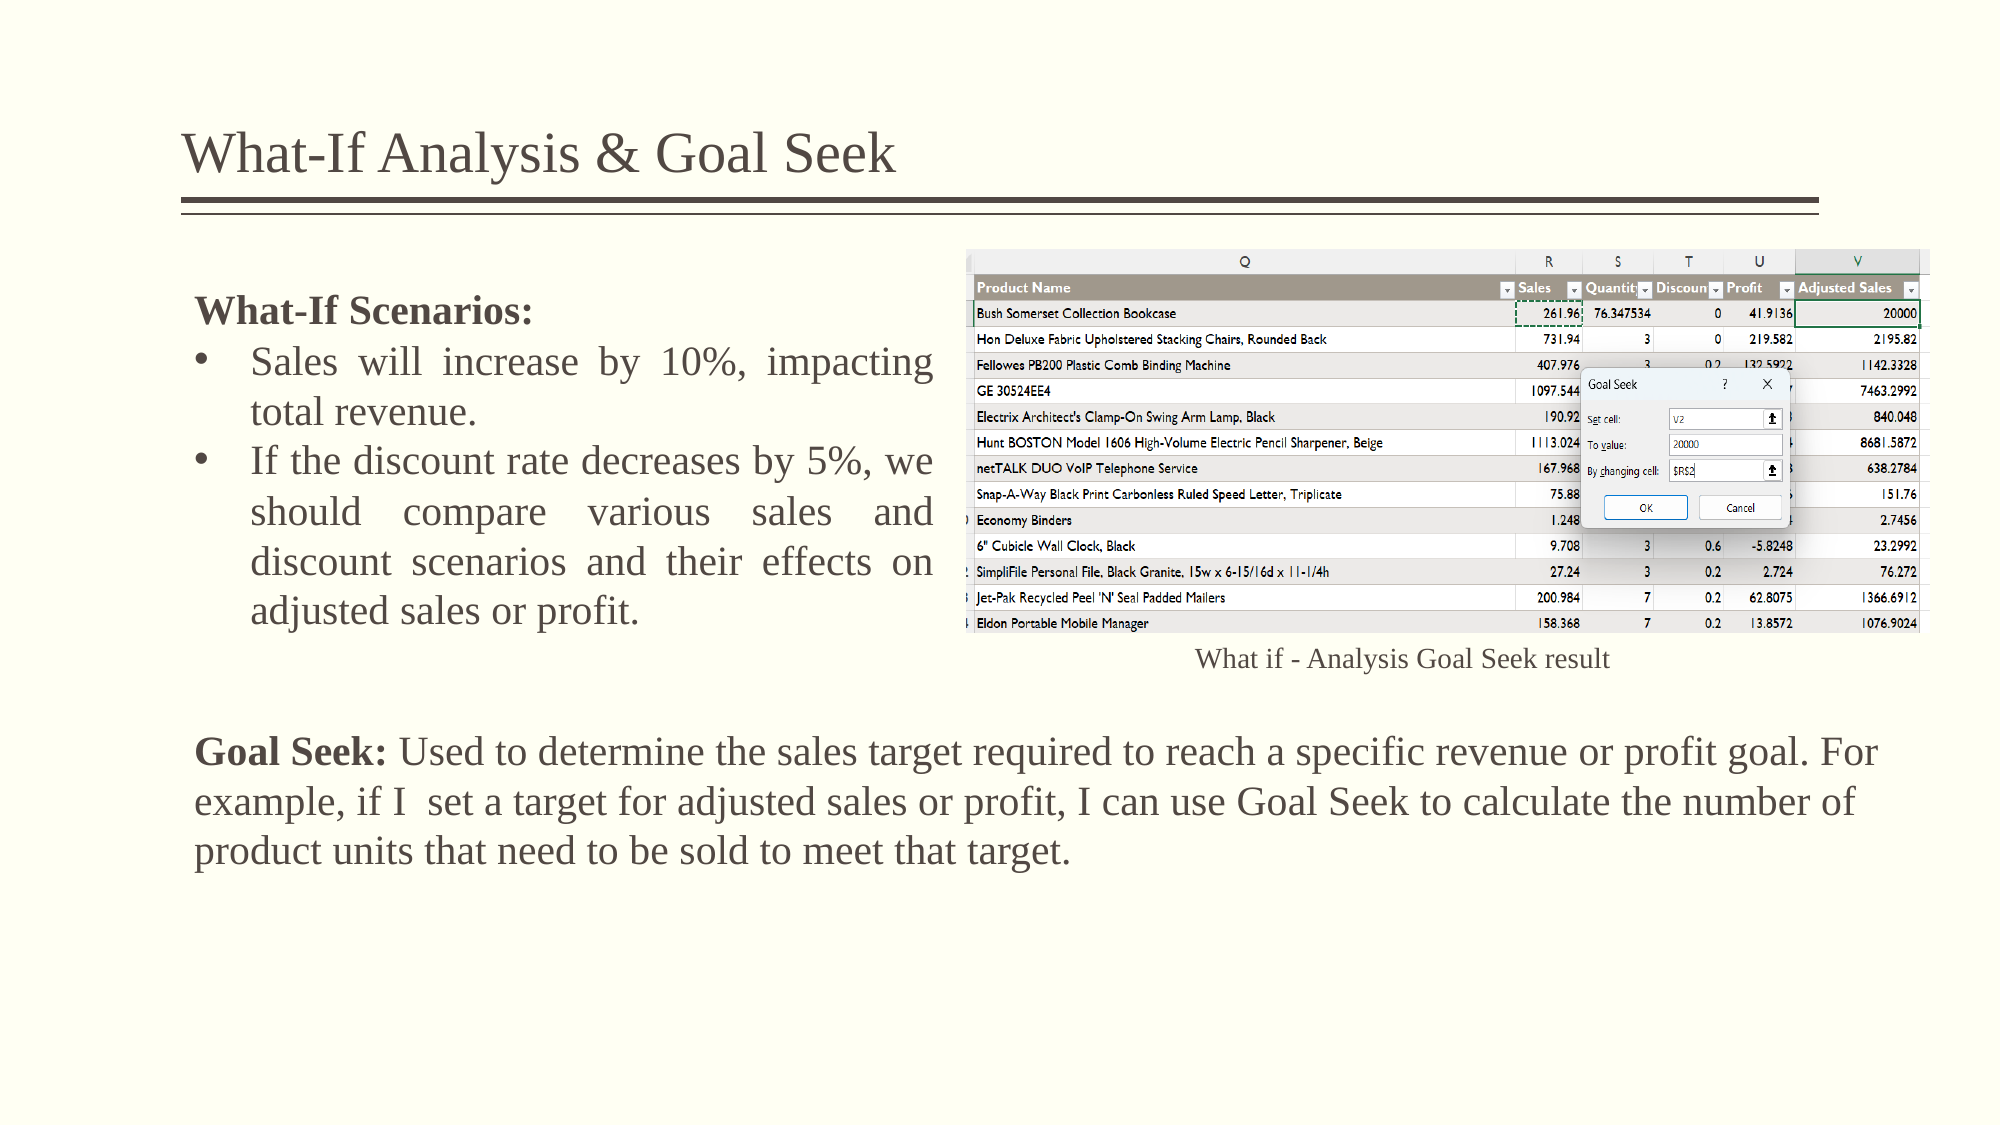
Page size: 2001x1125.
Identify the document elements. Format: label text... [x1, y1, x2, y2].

text_box What-If Scenarios: Sales will increase by 10%, impacting total revenue. If the discount rate decreases by 5%, we should compare various sales and discount scenarios and their effects on adjusted sales or profit. [179, 275, 950, 641]
text_box What if - Analysis Goal Seek result [1180, 641, 1626, 683]
text_box Goal Seek: Used to determine the sales target required to reach a specific revenue or profit goal. For example, if I set a target for adjusted sales or profit, I can use Goal Seek to calculate the number of product units that need to be sold to meet that target. [179, 715, 1948, 881]
title What-If Analysis & Goal Seek [181, 12, 1819, 193]
picture [966, 249, 1930, 633]
